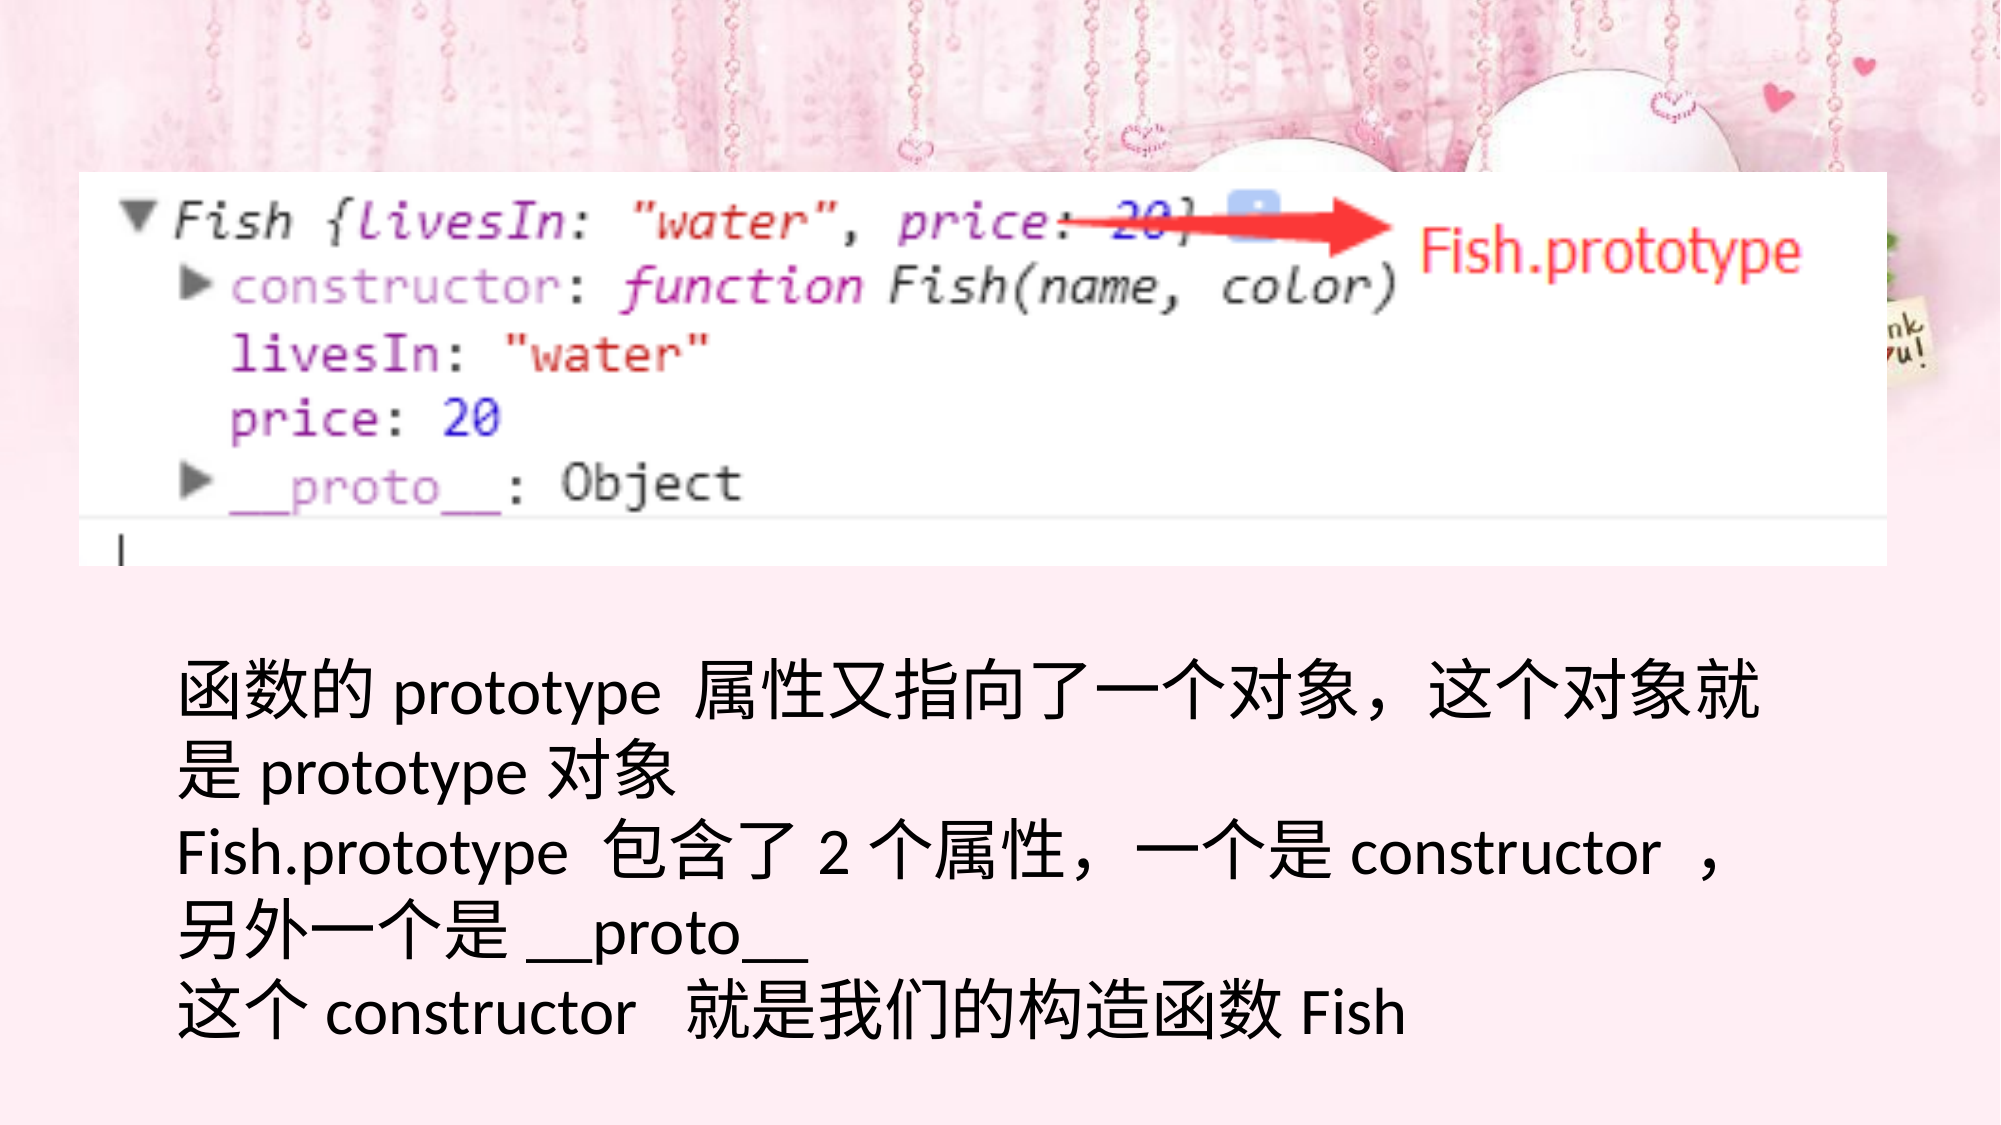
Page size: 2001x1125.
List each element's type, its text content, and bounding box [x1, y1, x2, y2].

text_box 函数的prototype 属性又指向了一个对象，这个对象就是prototype对象 Fish.prototype 包含了2个属性，一个是constructor ，另外一个是__proto__ 这个constructor 就是我们的构造函数Fish [161, 640, 1801, 1125]
picture [0, 0, 2001, 1125]
